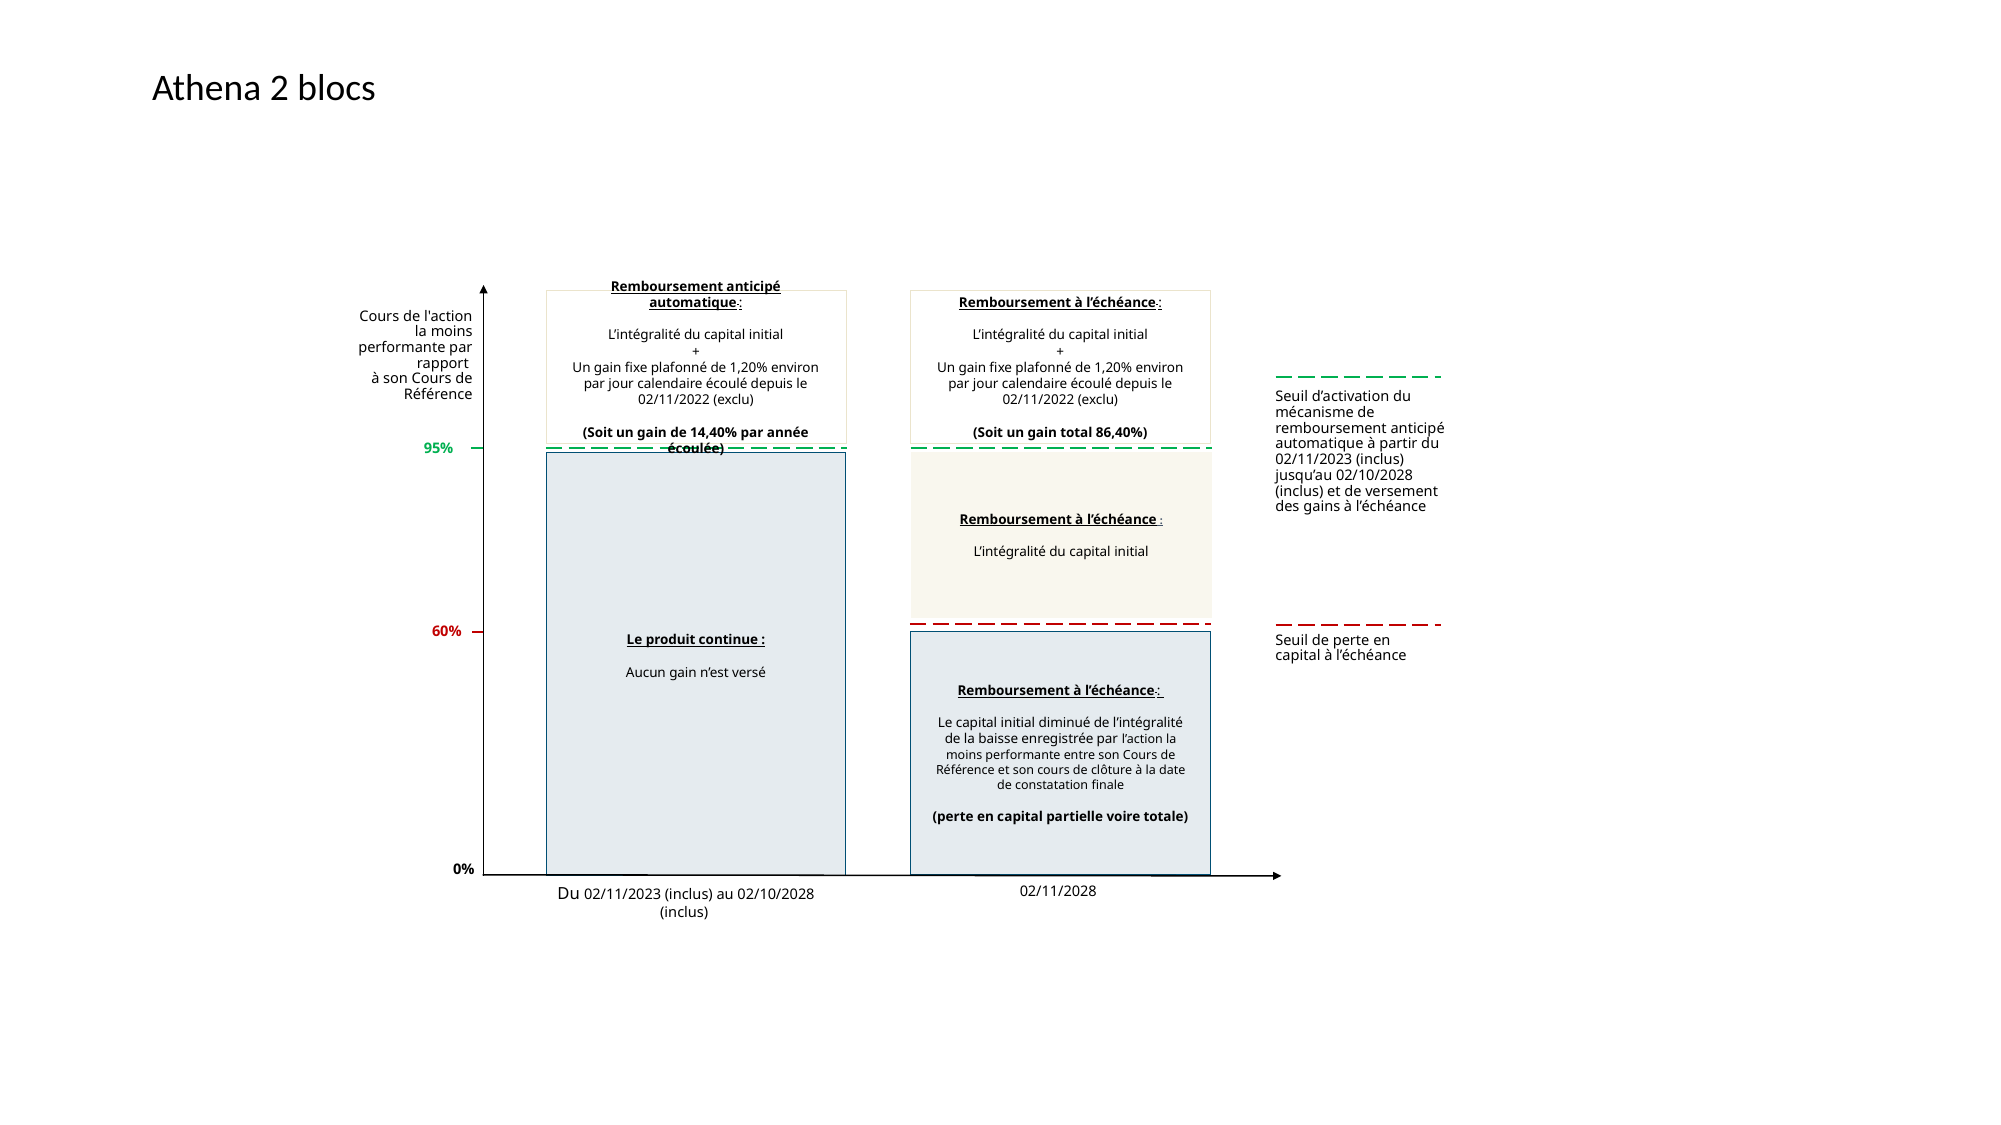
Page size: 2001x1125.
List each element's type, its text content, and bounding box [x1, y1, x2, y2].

text_box Remboursement à l’échéance : L’intégralité du capital initial + Un gain fixe plafonné de 1,20% environ par jour calendaire écoulé depuis le 02/11/2022 (exclu) (Soit un gain total 86,40%) [910, 290, 1211, 444]
text_box 02/11/2028 [910, 877, 1210, 907]
text_box Seuil de perte en capital à l’échéance [1260, 625, 1454, 672]
text_box Cours de l'action la moins performante par rapport à son Cours de Référence [348, 301, 473, 426]
text_box 95% [414, 431, 466, 464]
text_box 0% [439, 852, 503, 885]
text_box Remboursement anticipé automatique : L’intégralité du capital initial + Un gain fixe plafonné de 1,20% environ par jour calendaire écoulé depuis le 02/11/2022 (exclu) (Soit un gain de 14,40% par année écoulée) [545, 290, 846, 444]
text_box Du 02/11/2023 (inclus) au 02/10/2028 (inclus) [526, 876, 846, 928]
text_box Le produit continue : Aucun gain n’est versé [546, 452, 846, 874]
text_box Athena 2 blocs [137, 56, 1071, 116]
text_box 60% [423, 614, 475, 648]
text_box Seuil d’activation du mécanisme de remboursement anticipé automatique à partir du 02/11/2023 (inclus) jusqu’au 02/10/2028 (inclus) et de versement des gains à l’échéance [1260, 382, 1463, 523]
text_box Remboursement à l’échéance : Le capital initial diminué de l’intégralité de la baisse enregistrée par l’action la moins performante entre son Cours de Référence et son cours de clôture à la date de constatation finale (perte en capital partielle voire totale) [910, 631, 1211, 874]
text_box Remboursement à l’échéance : L’intégralité du capital initial [911, 452, 1212, 617]
